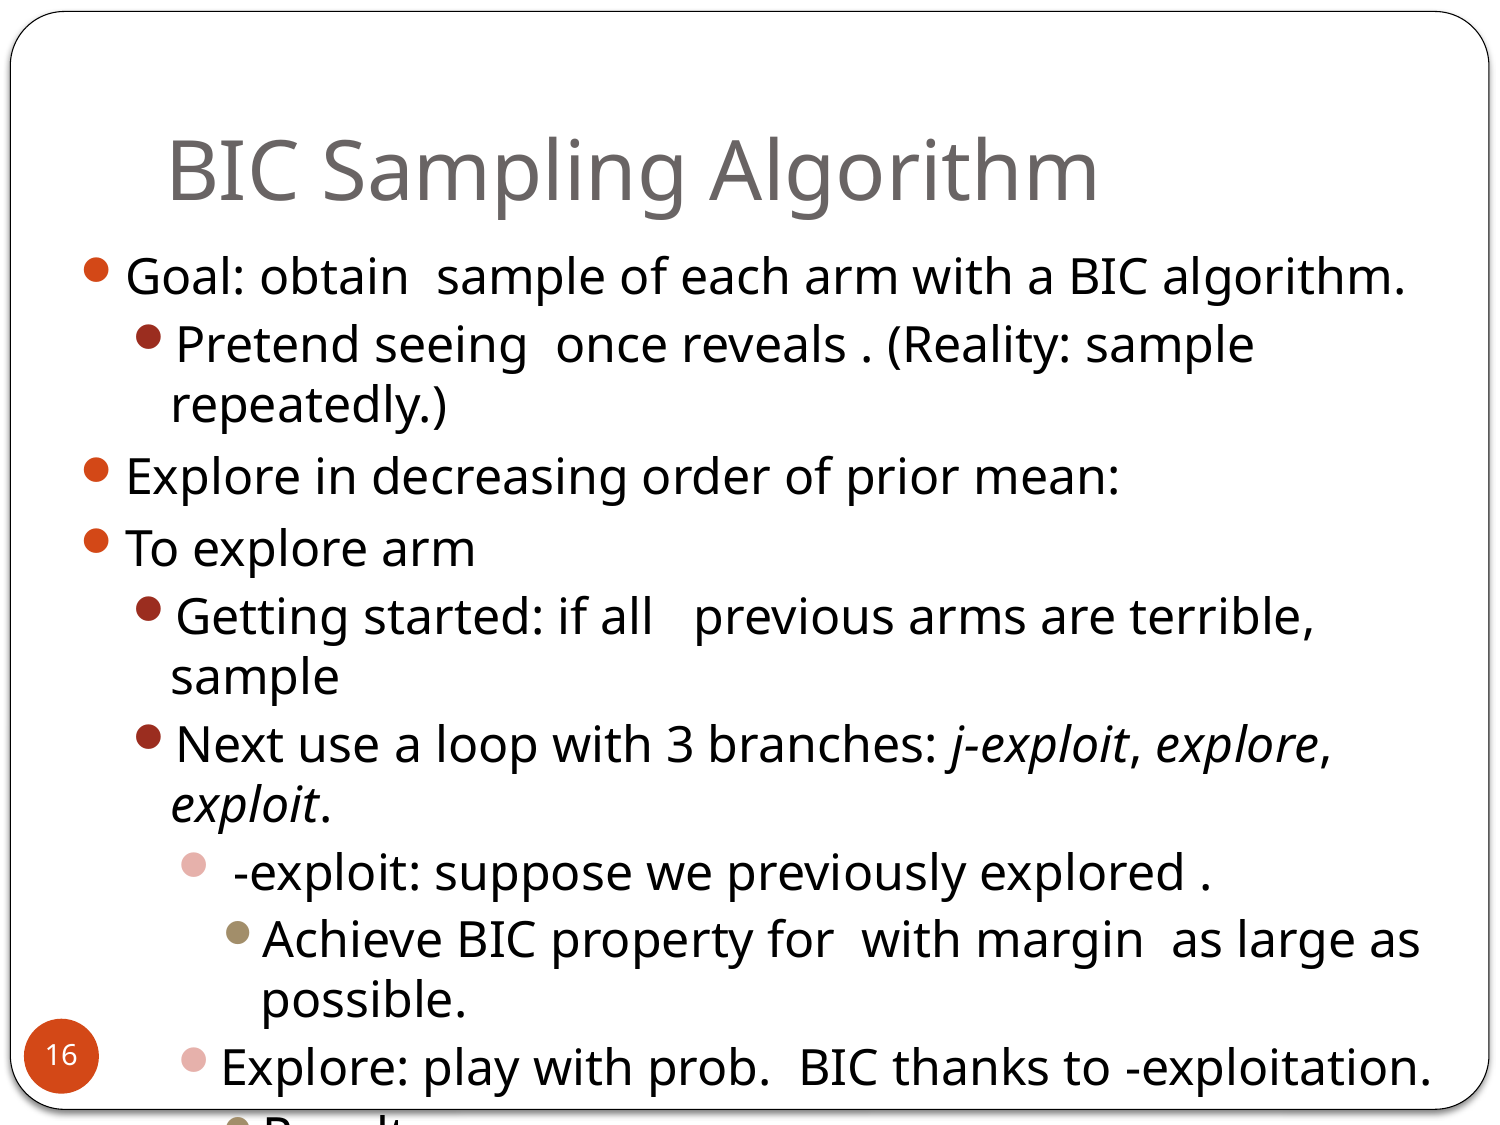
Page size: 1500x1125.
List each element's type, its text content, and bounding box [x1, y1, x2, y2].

title BIC Sampling Algorithm [150, 45, 1425, 233]
slide_number 16 [23, 1018, 99, 1094]
